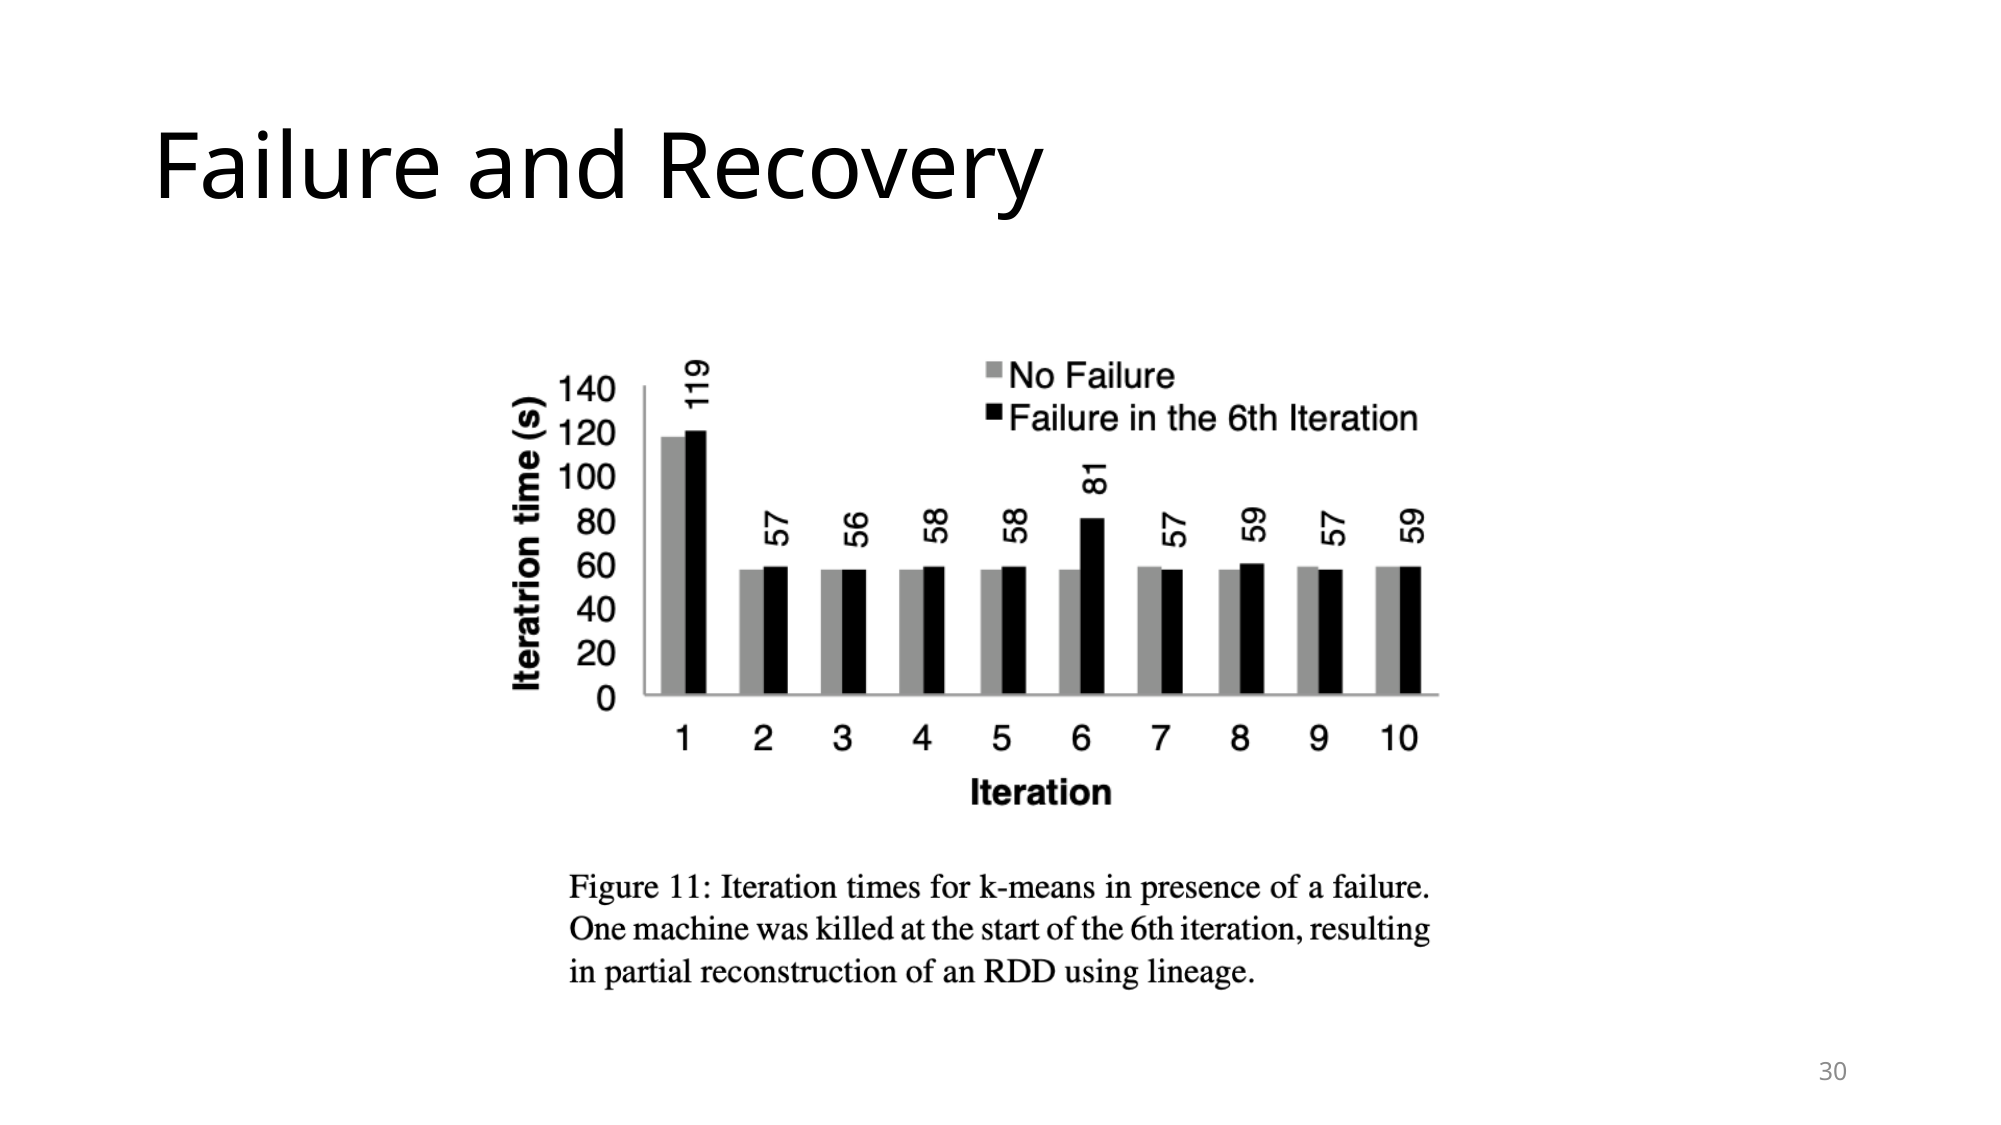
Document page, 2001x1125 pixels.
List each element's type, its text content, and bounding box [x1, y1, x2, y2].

slide_number 30 [1412, 1042, 1863, 1103]
picture [458, 327, 1542, 834]
picture [548, 856, 1452, 1021]
title Failure and Recovery [137, 59, 1863, 278]
